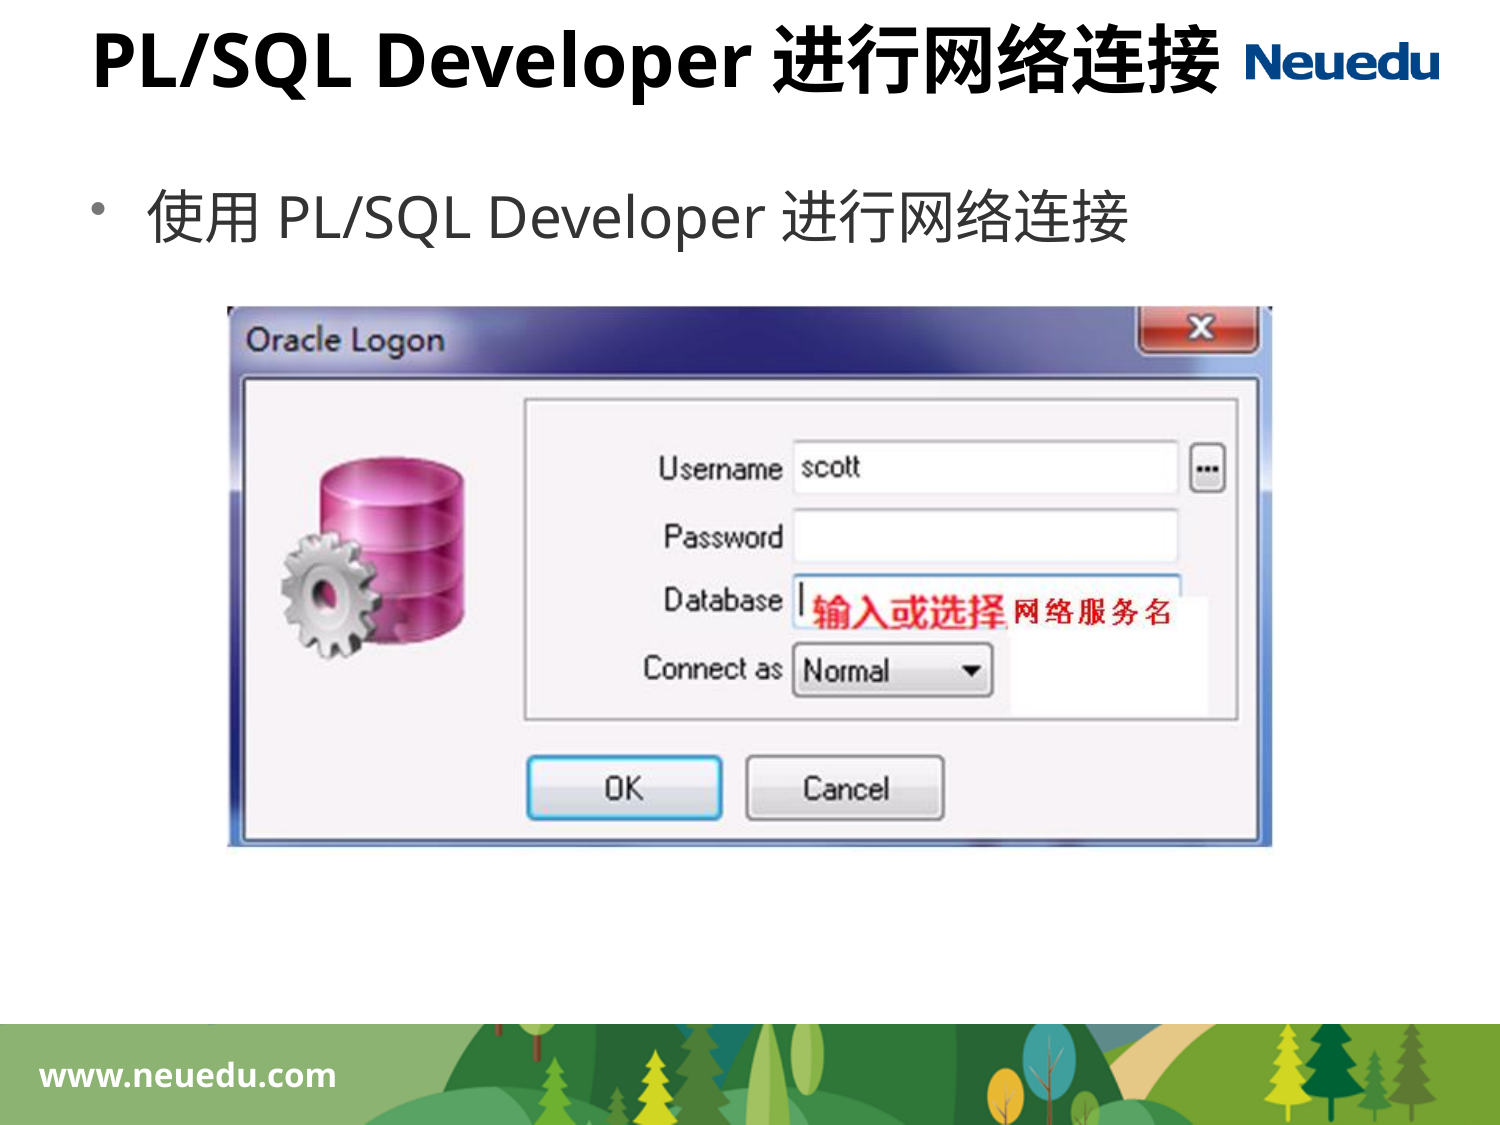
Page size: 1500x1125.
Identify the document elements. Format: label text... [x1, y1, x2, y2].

list 使用PL/SQL Developer进行网络连接 [75, 172, 1412, 988]
title PL/SQL Developer进行网络连接 [75, 45, 1424, 161]
picture [1246, 42, 1439, 80]
picture [226, 304, 1274, 906]
picture [0, 1024, 1500, 1125]
